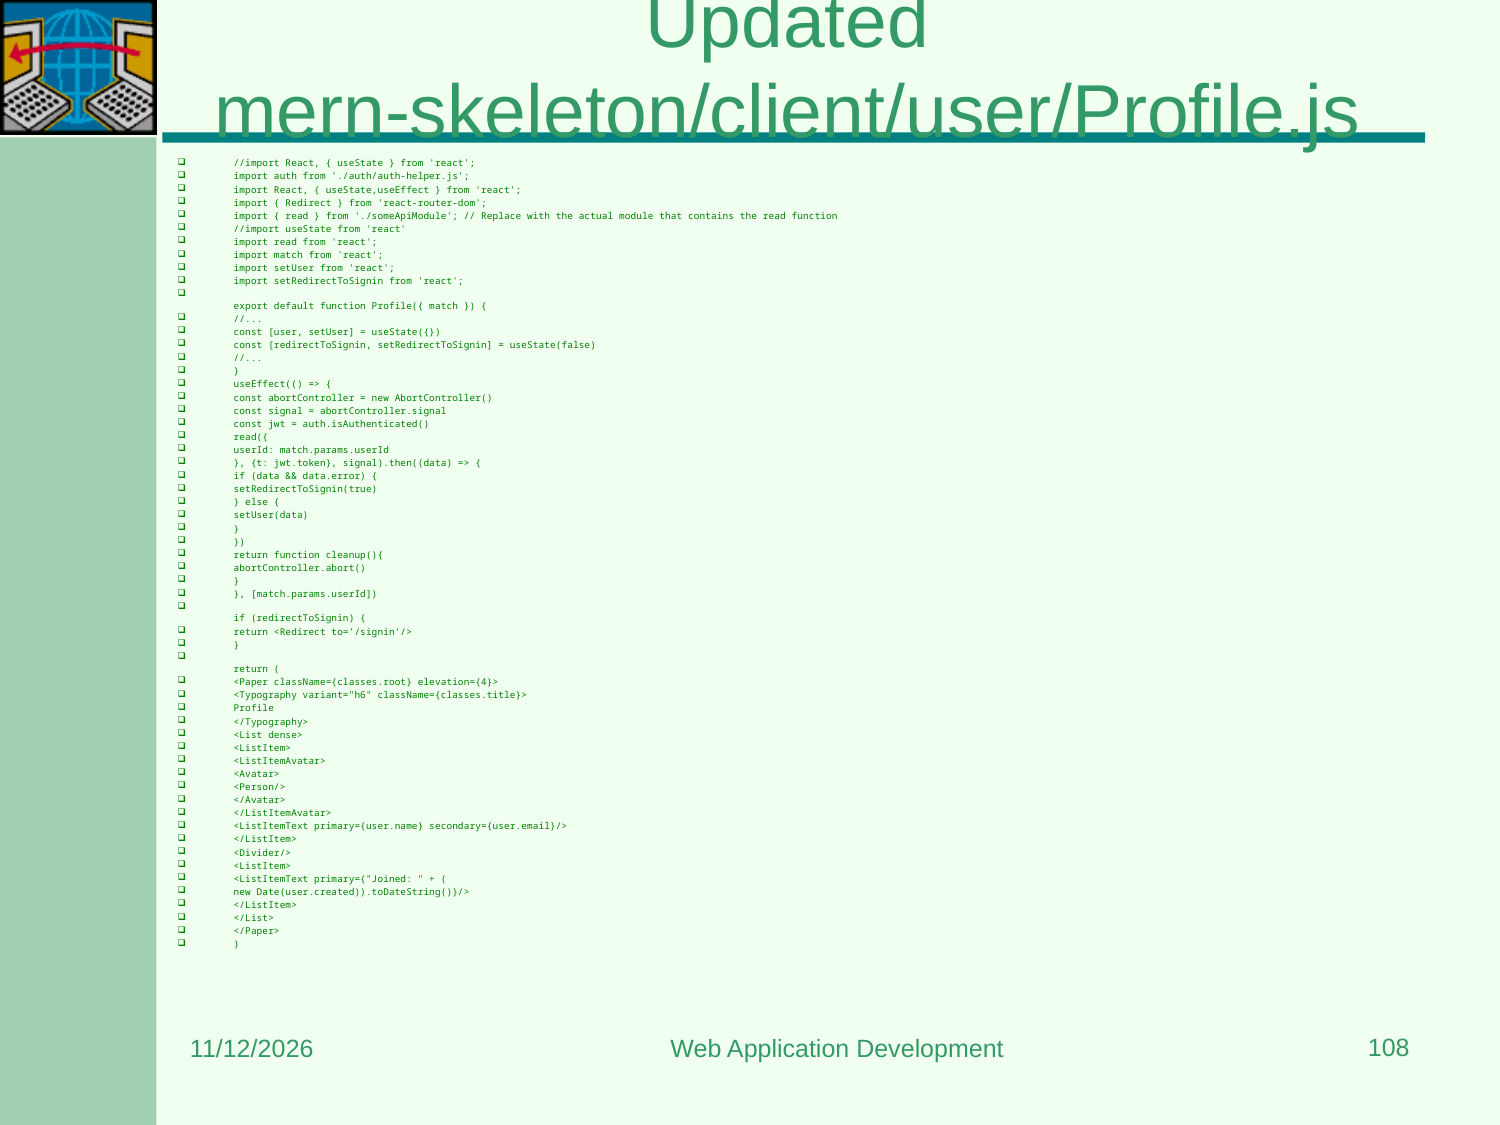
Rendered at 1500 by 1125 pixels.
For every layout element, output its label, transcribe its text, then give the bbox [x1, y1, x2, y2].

picture [0, 0, 157, 135]
list //import React, { useState } from 'react'; import auth from './auth/auth-helper.js'; import React, { useState,useEffect } from 'react'; import { Redirect } from 'react-router-dom'; import { read } from './someApiModule'; // Replace with the actual module that contains the read function //import useState from 'react' import read from 'react'; import match from 'react'; import setUser from 'react'; import setRedirectToSignin from 'react'; export default function Profile({ match }) { //... const [user, setUser] = useState({}) const [redirectToSignin, setRedirectToSignin] = useState(false) //... } useEffect(() => { const abortController = new AbortController() const signal = abortController.signal const jwt = auth.isAuthenticated() read({ userId: match.params.userId }, {t: jwt.token}, signal).then((data) => { if (data && data.error) { setRedirectToSignin(true) } else { setUser(data) } }) return function cleanup(){ abortController.abort() } }, [match.params.userId]) if (redirectToSignin) { return <Redirect to='/signin'/> } return ( <Paper className={classes.root} elevation={4}> <Typography variant="h6" className={classes.title}> Profile </Typography> <List dense> <ListItem> <ListItemAvatar> <Avatar> <Person/> </Avatar> </ListItemAvatar> <ListItemText primary={user.name} secondary={user.email}/> </ListItem> <Divider/> <ListItem> <ListItemText primary={"Joined: " + ( new Date(user.created)).toDateString()}/> </ListItem> </List> </Paper> ) [162, 149, 1488, 1013]
footer Web Application Development [462, 1024, 1213, 1104]
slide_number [174, 1024, 438, 1104]
title Updated mern-skeleton/client/user/Profile.js [150, 0, 1425, 125]
slide_number 108 [1237, 1024, 1426, 1103]
